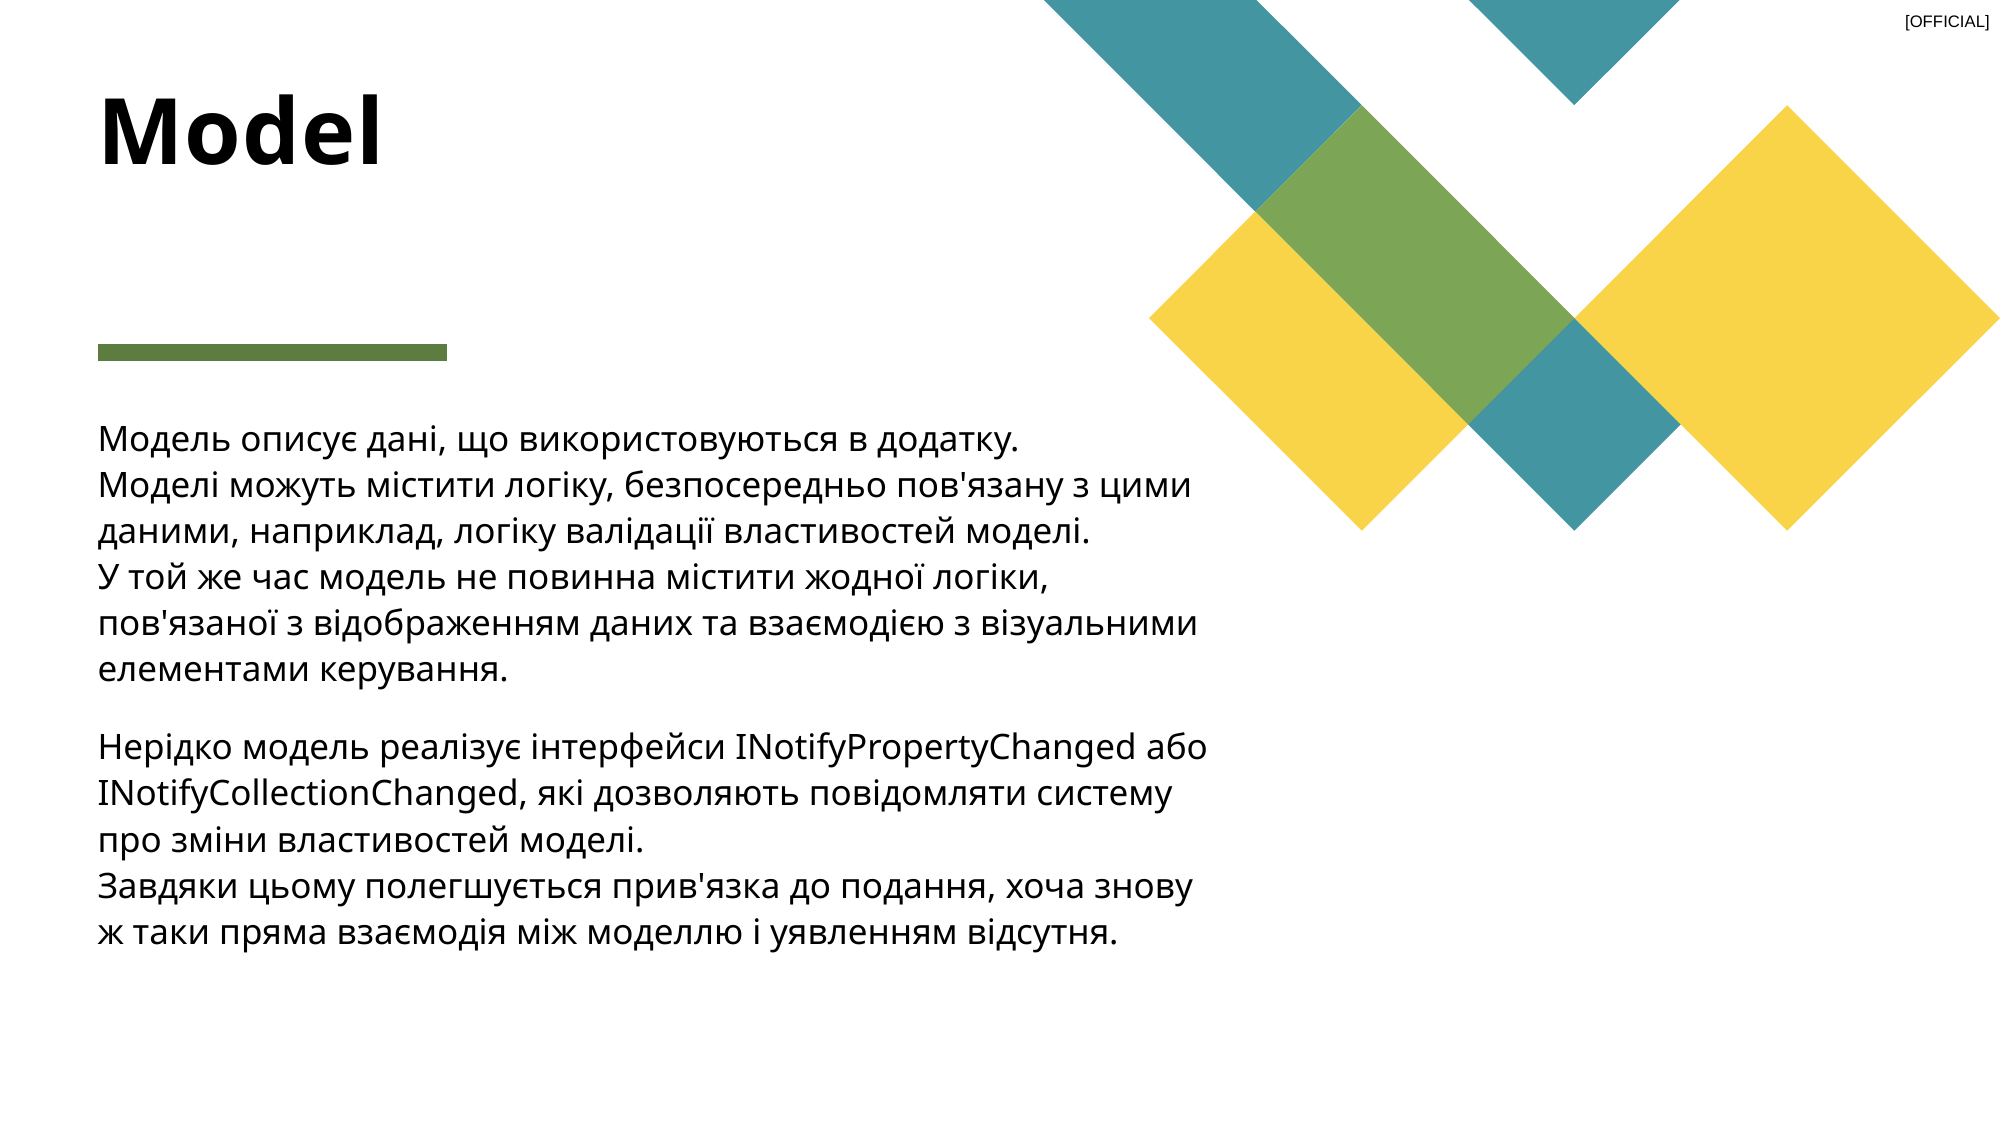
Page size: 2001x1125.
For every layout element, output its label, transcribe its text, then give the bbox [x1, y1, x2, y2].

list Модель описує дані, що використовуються в додатку. Моделі можуть містити логіку, безпосередньо пов'язану з цими даними, наприклад, логіку валідації властивостей моделі. У той же час модель не повинна містити жодної логіки, пов'язаної з відображенням даних та взаємодією з візуальними елементами керування. Нерідко модель реалізує інтерфейси INotifyPropertyChanged або INotifyCollectionChanged, які дозволяють повідомляти систему про зміни властивостей моделі. Завдяки цьому полегшується прив'язка до подання, хоча знову ж таки пряма взаємодія між моделлю і уявленням відсутня. [97, 374, 1211, 983]
title Model [97, 31, 1211, 293]
